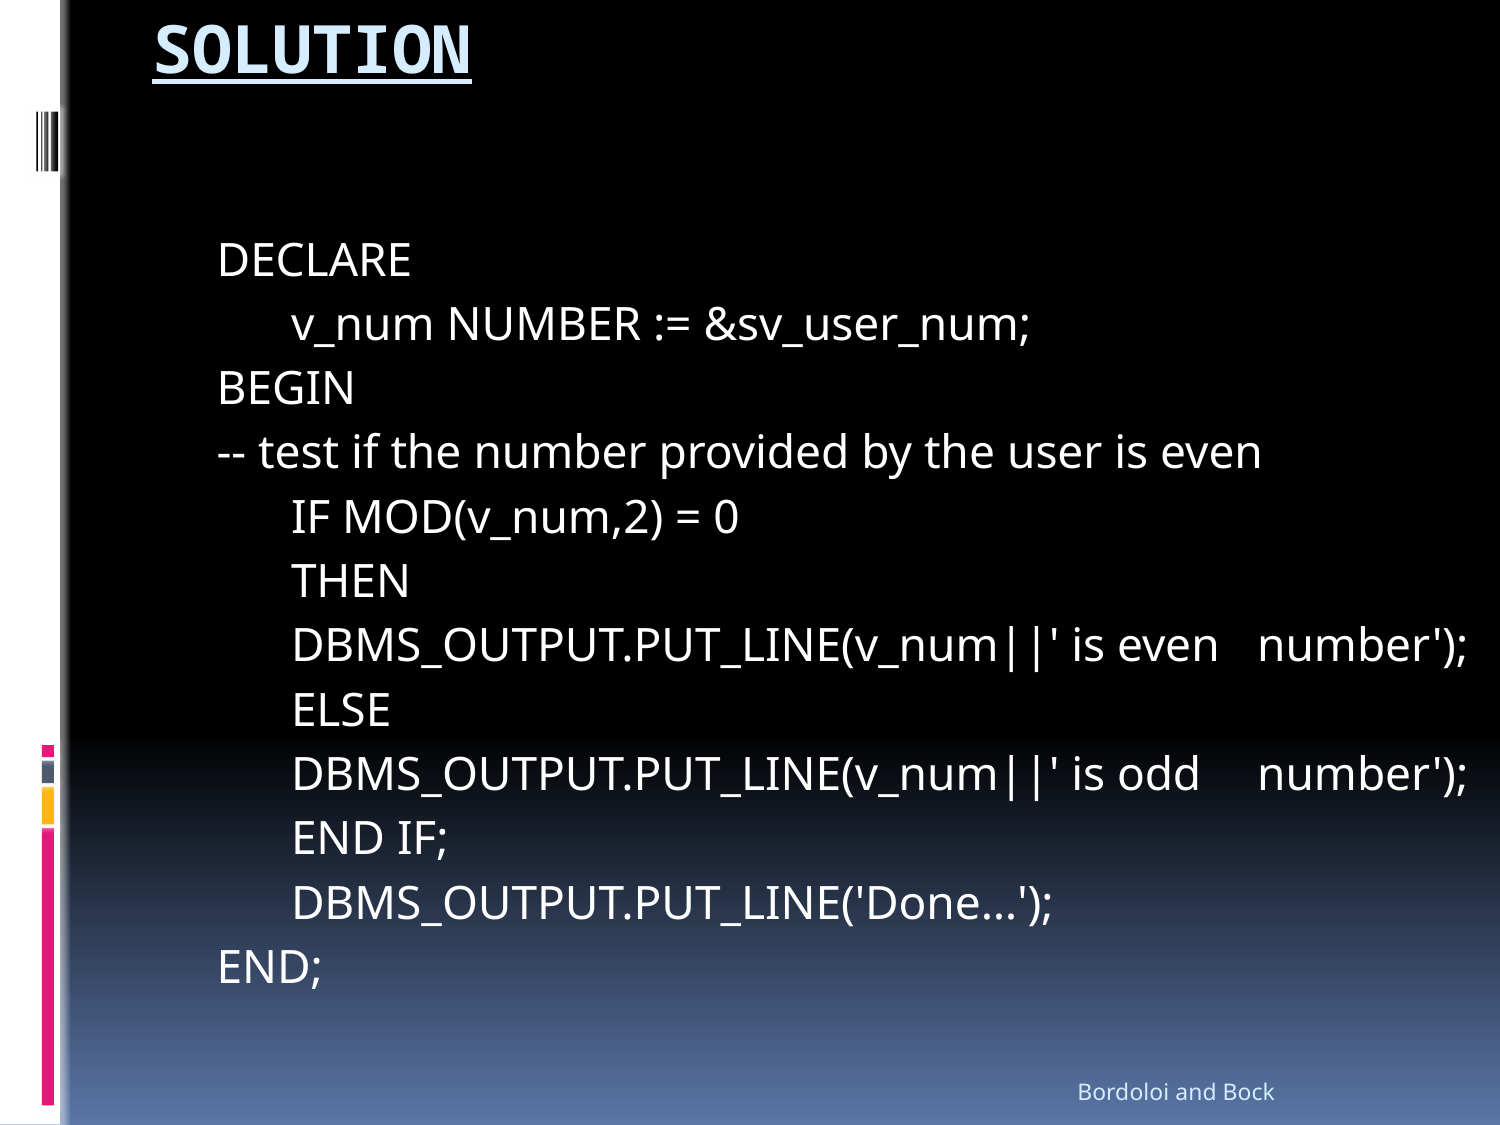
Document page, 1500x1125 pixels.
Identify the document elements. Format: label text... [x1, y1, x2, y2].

subtitle DECLARE v_num NUMBER := &sv_user_num; BEGIN -- test if the number provided by the user is even IF MOD(v_num,2) = 0 THEN DBMS_OUTPUT.PUT_LINE(v_num||' is even number'); ELSE DBMS_OUTPUT.PUT_LINE(v_num||' is odd number'); END IF; DBMS_OUTPUT.PUT_LINE('Done…'); END; [37, 137, 1500, 1000]
title SOLUTION [137, 0, 1450, 137]
slide_number Bordoloi and Bock [1062, 1052, 1413, 1113]
